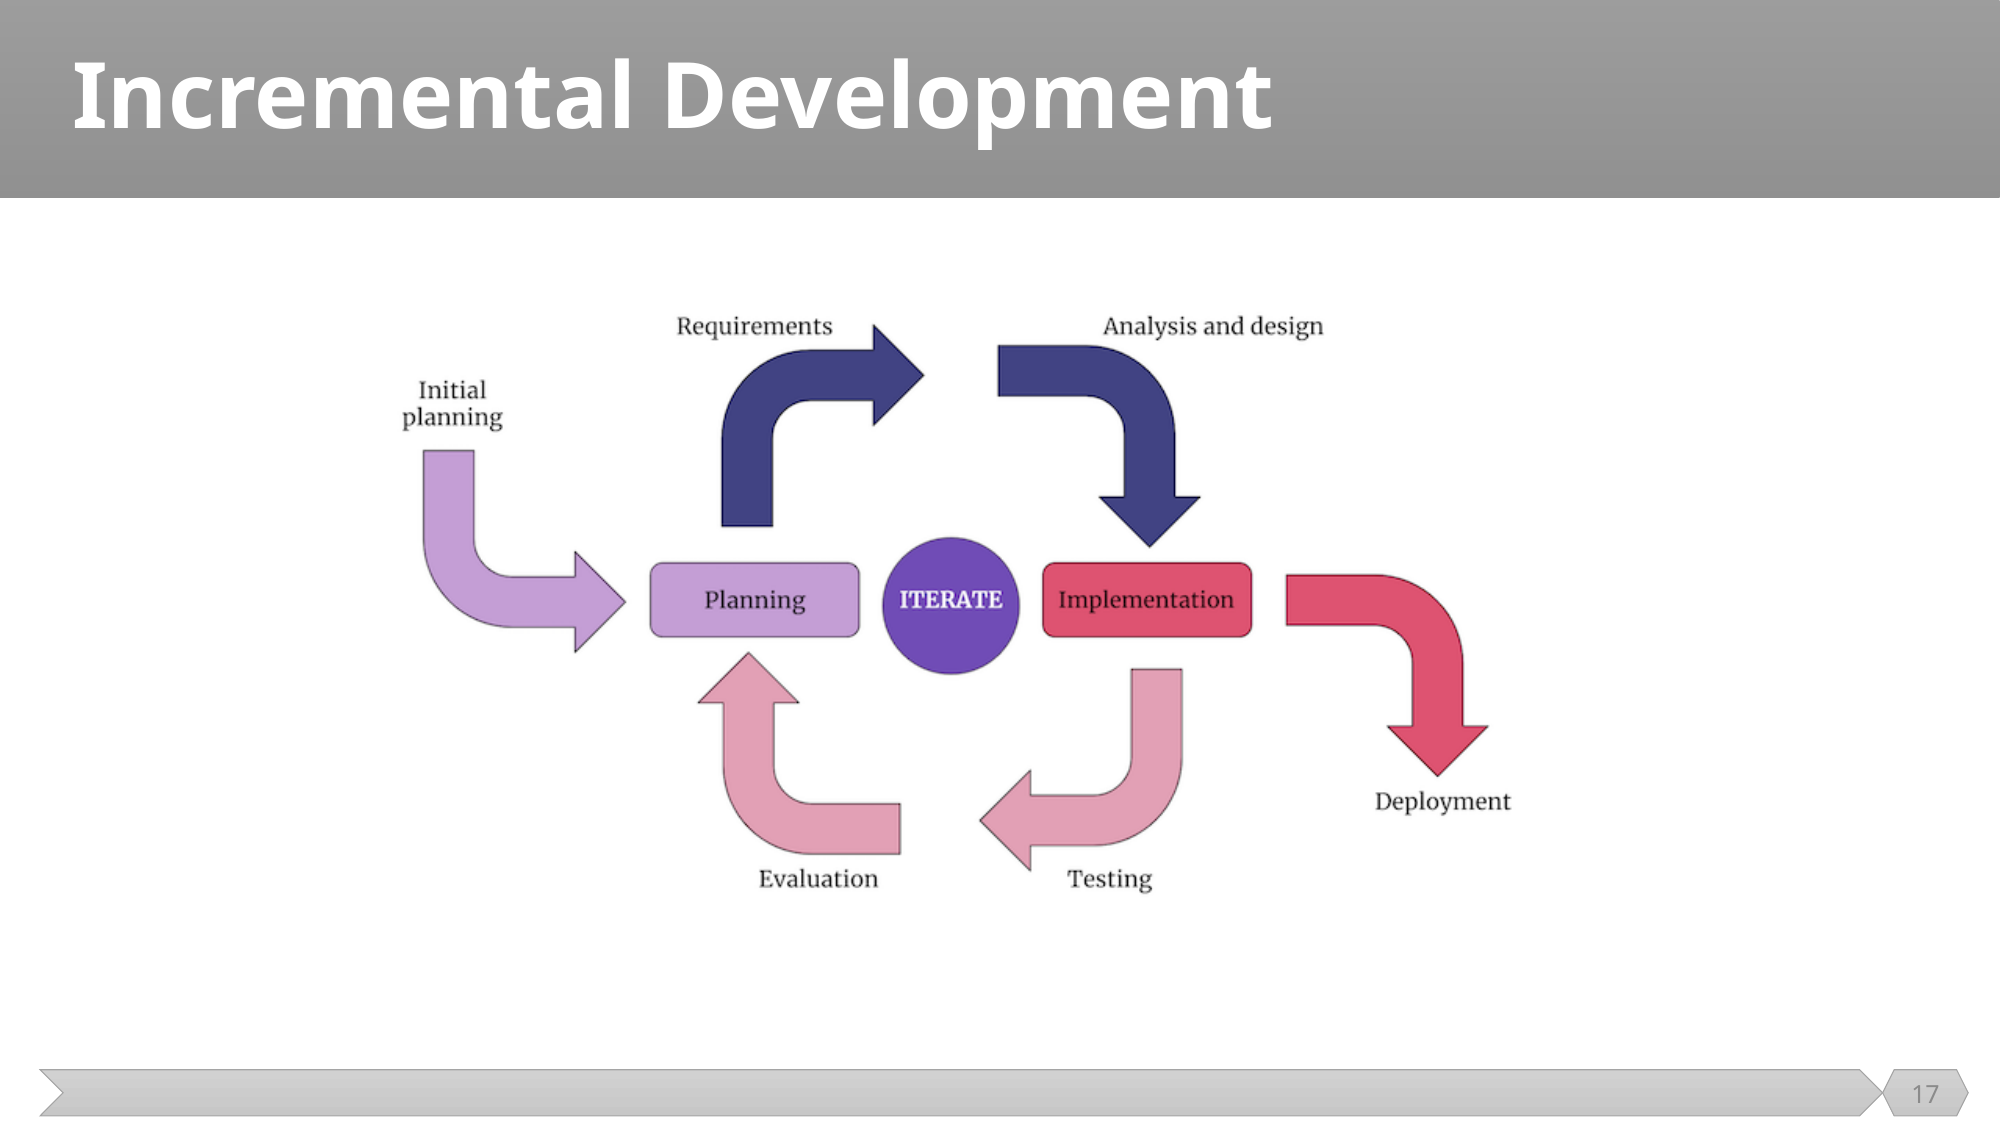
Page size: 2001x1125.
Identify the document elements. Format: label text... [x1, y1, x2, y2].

slide_number 17 [1882, 1065, 1969, 1125]
title Incremental Development [56, 0, 1969, 199]
picture [384, 267, 1526, 910]
